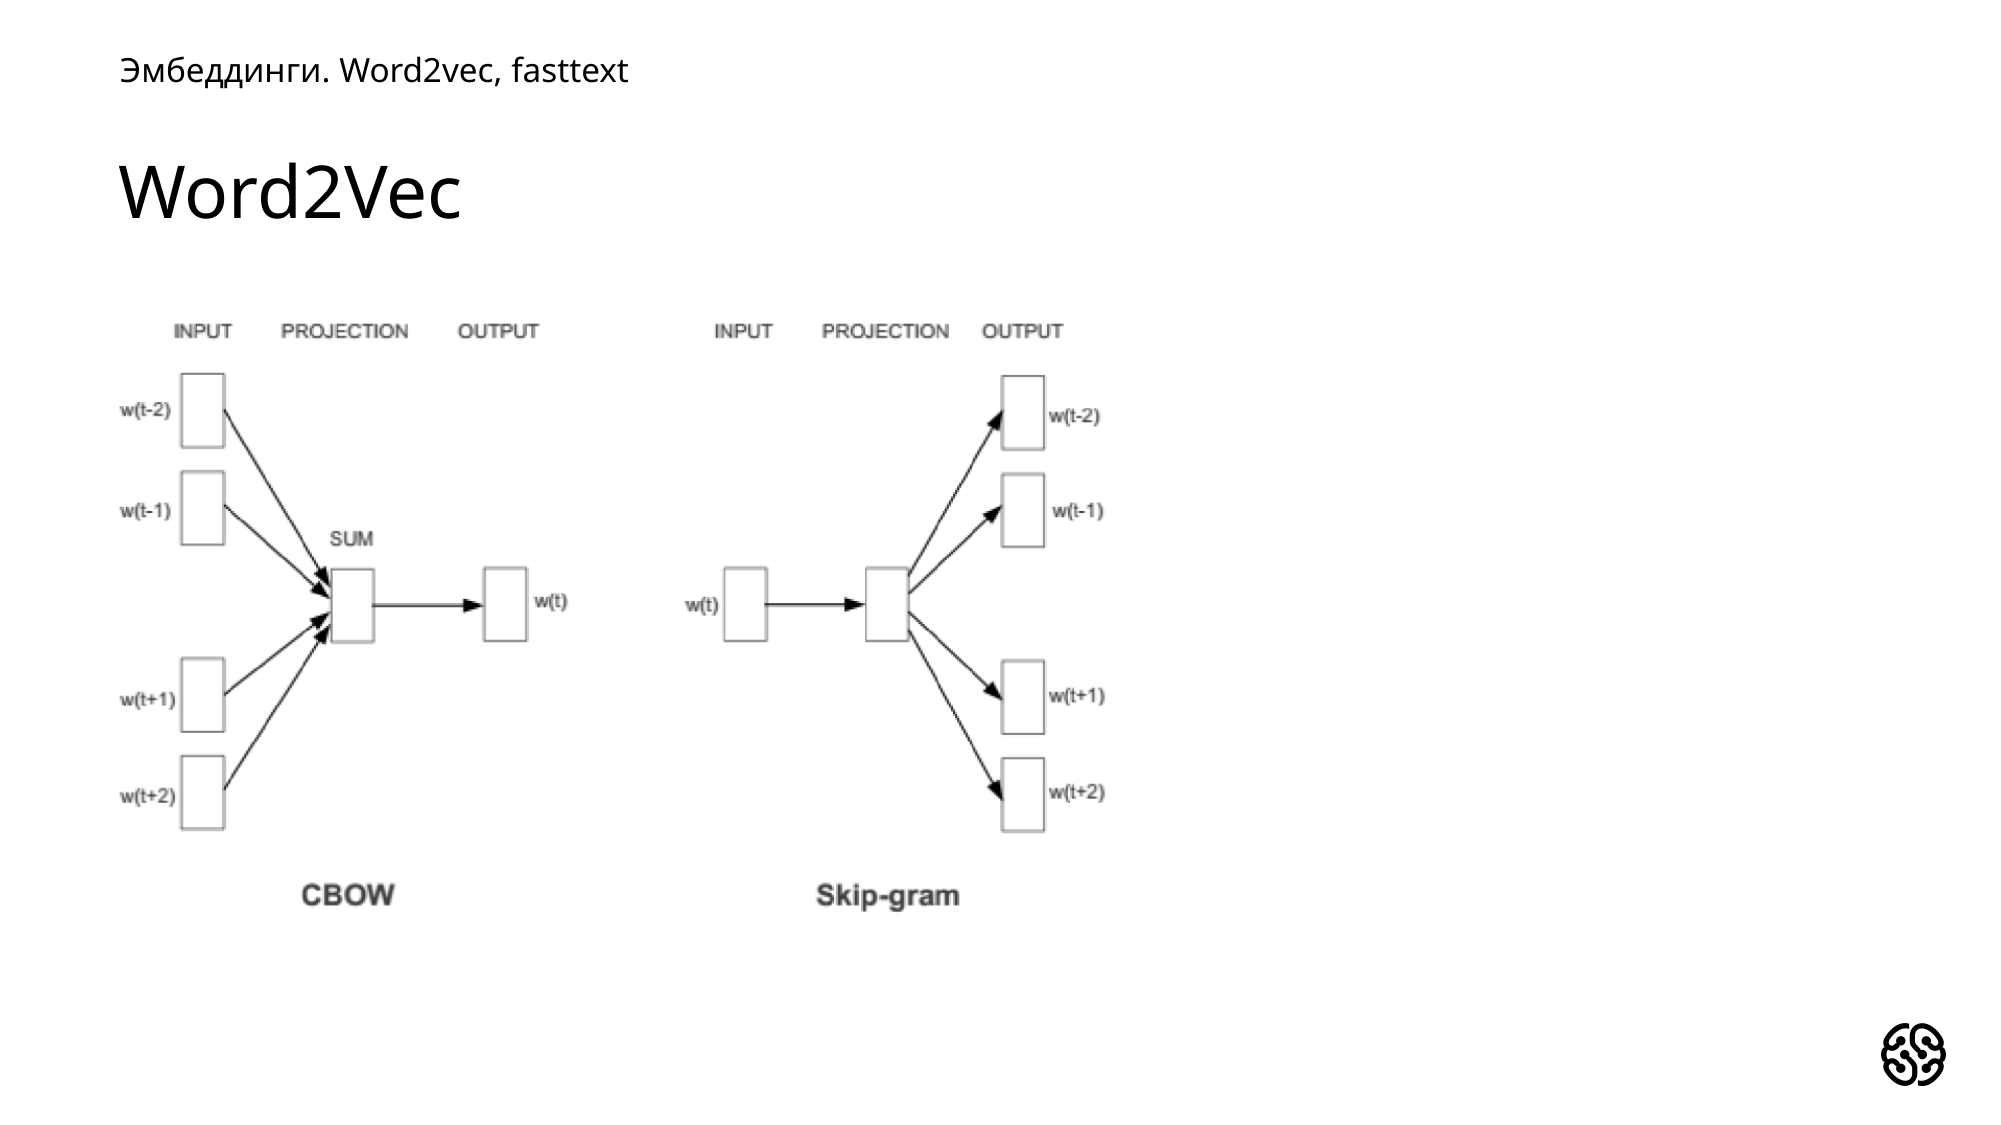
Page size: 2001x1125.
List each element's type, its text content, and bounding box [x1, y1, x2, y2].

picture [1881, 1023, 1946, 1086]
picture [117, 314, 1141, 937]
text_box Word2Vec [118, 157, 1882, 315]
text_box Эмбеддинги. Word2vec, fasttext [118, 33, 1882, 112]
